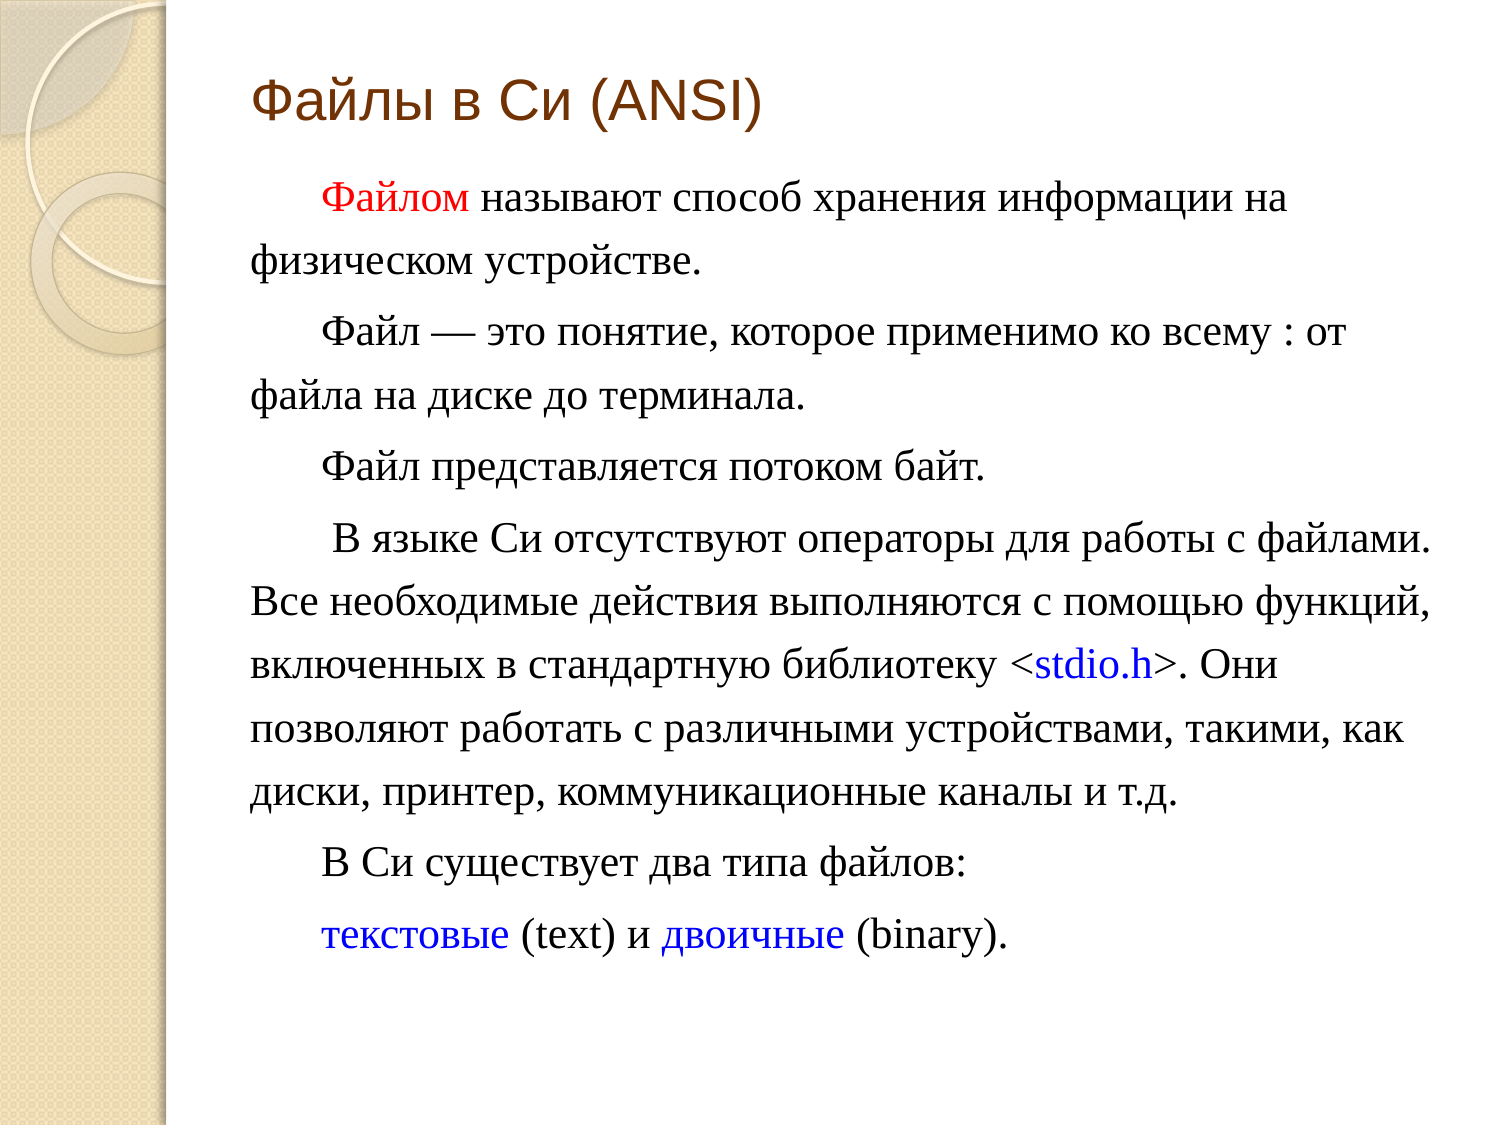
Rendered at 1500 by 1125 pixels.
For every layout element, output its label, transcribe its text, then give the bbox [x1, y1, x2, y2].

title Файлы в Си (ANSI) [235, 45, 1466, 149]
list Файлом называют способ хранения информации на физическом устройстве. Файл ― это понятие, которое применимо ко всему : от файла на диске до терминала. Файл представляется потоком байт. В языке Си отсутствуют операторы для работы с файлами. Все необходимые действия выполняются с помощью функций, включенных в стандартную библиотеку <stdio.h>. Они позволяют работать с различными устройствами, такими, как диски, принтер, коммуникационные каналы и т.д. В Си существует два типа файлов: текстовые (text) и двоичные (binary). [235, 149, 1466, 1025]
text_box [637, 514, 674, 554]
text_box [637, 568, 680, 611]
